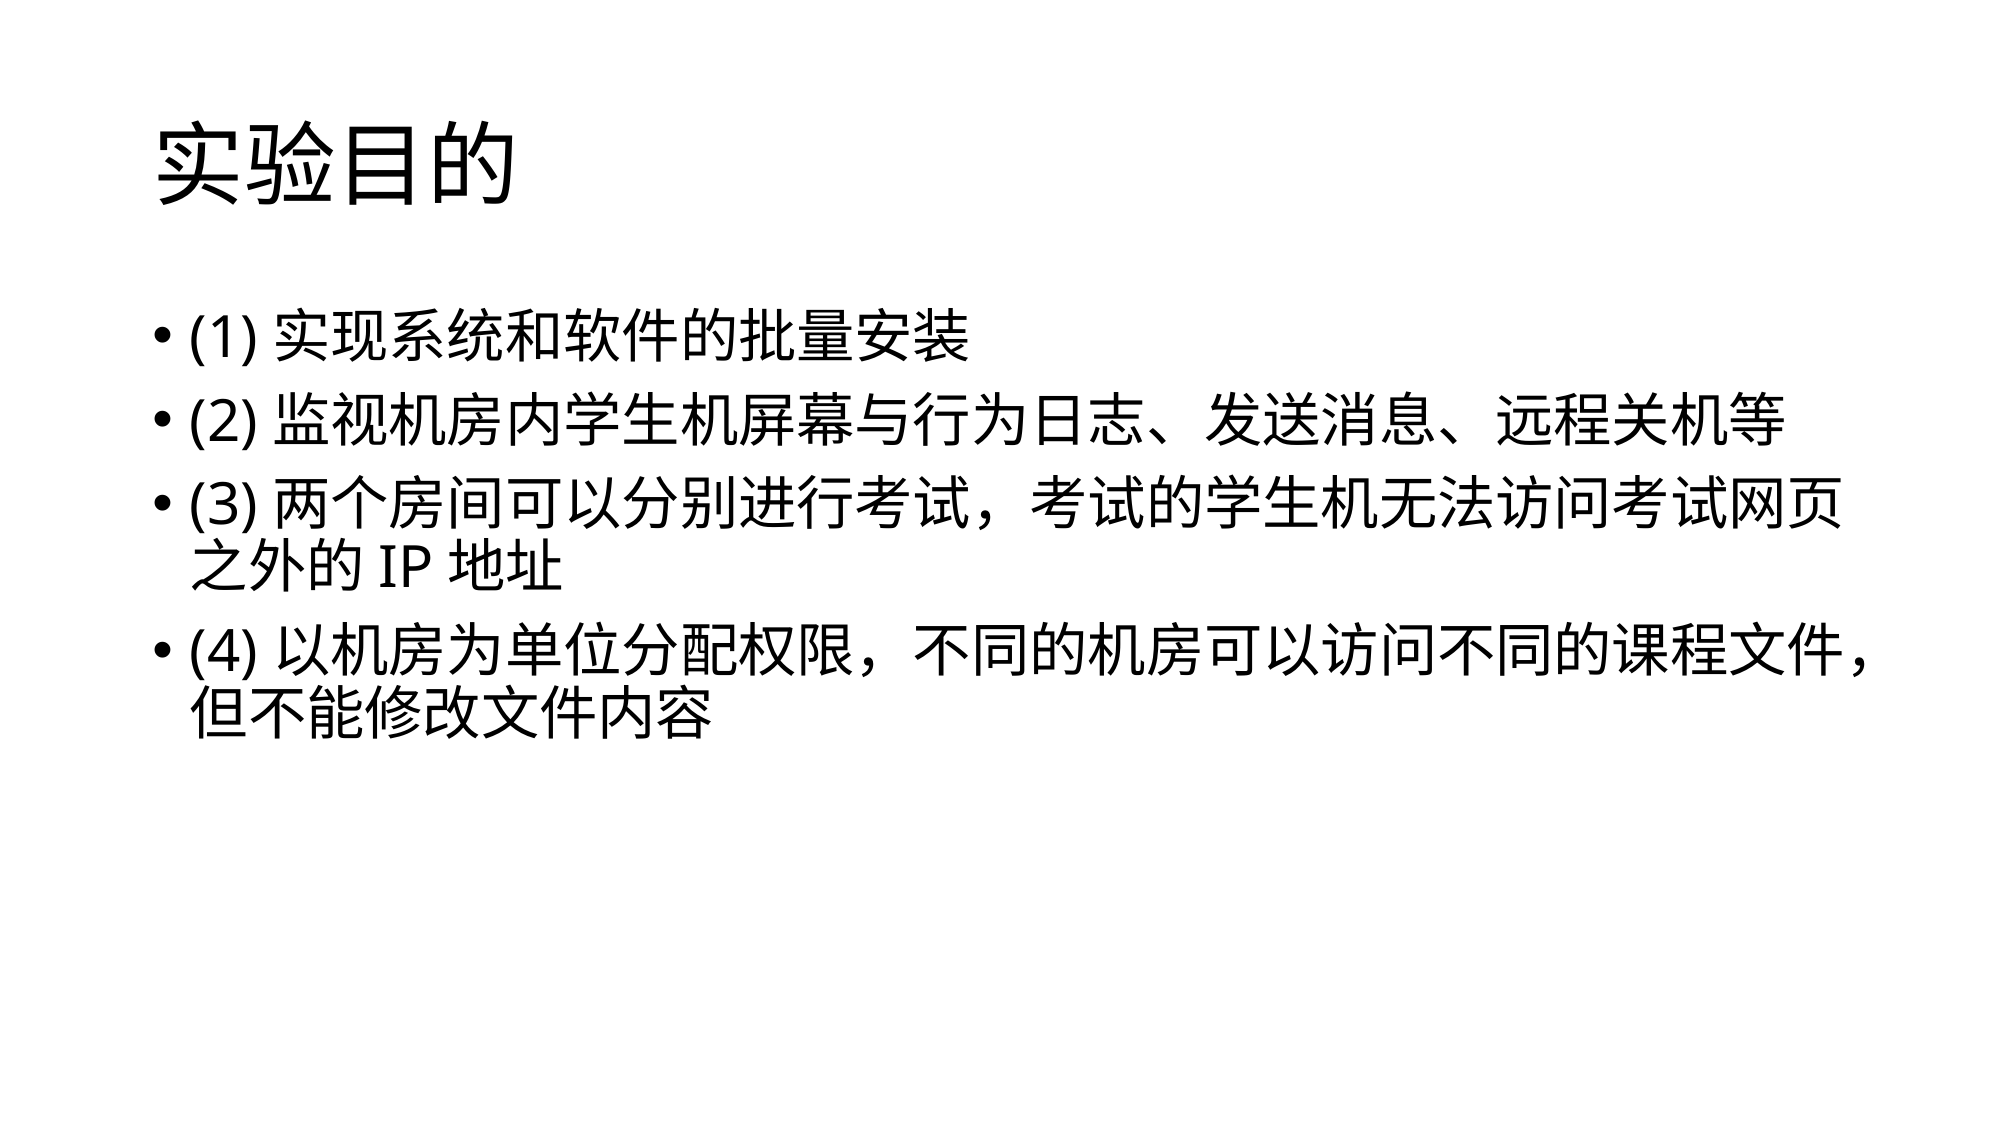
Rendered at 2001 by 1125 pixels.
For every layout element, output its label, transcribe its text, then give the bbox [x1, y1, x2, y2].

list (1)实现系统和软件的批量安装 (2)监视机房内学生机屏幕与行为日志、发送消息、远程关机等 (3)两个房间可以分别进行考试，考试的学生机无法访问考试网页之外的IP地址 (4)以机房为单位分配权限，不同的机房可以访问不同的课程文件，但不能修改文件内容 [137, 299, 1863, 1014]
title 实验目的 [137, 59, 1863, 278]
